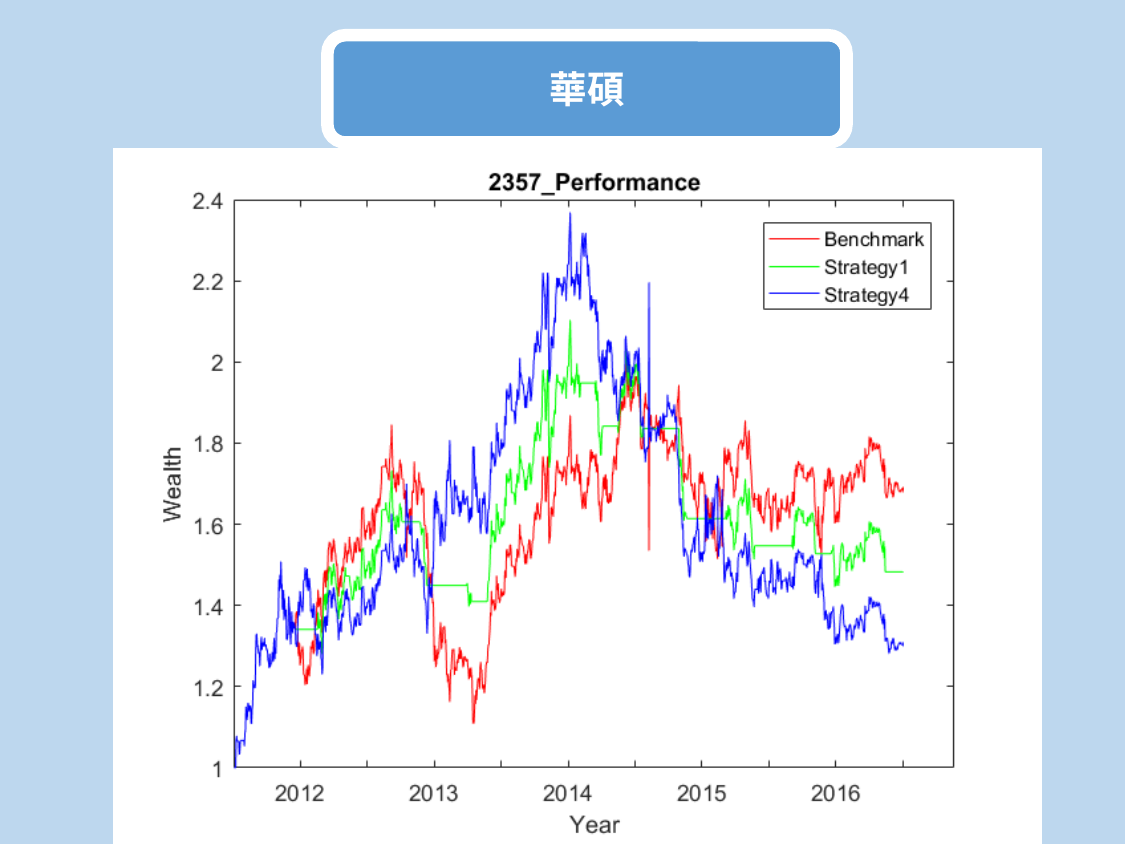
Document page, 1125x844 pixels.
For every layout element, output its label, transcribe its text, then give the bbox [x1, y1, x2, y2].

text_box [326, 34, 848, 144]
text_box 華碩 [535, 58, 640, 119]
picture [113, 148, 1042, 844]
